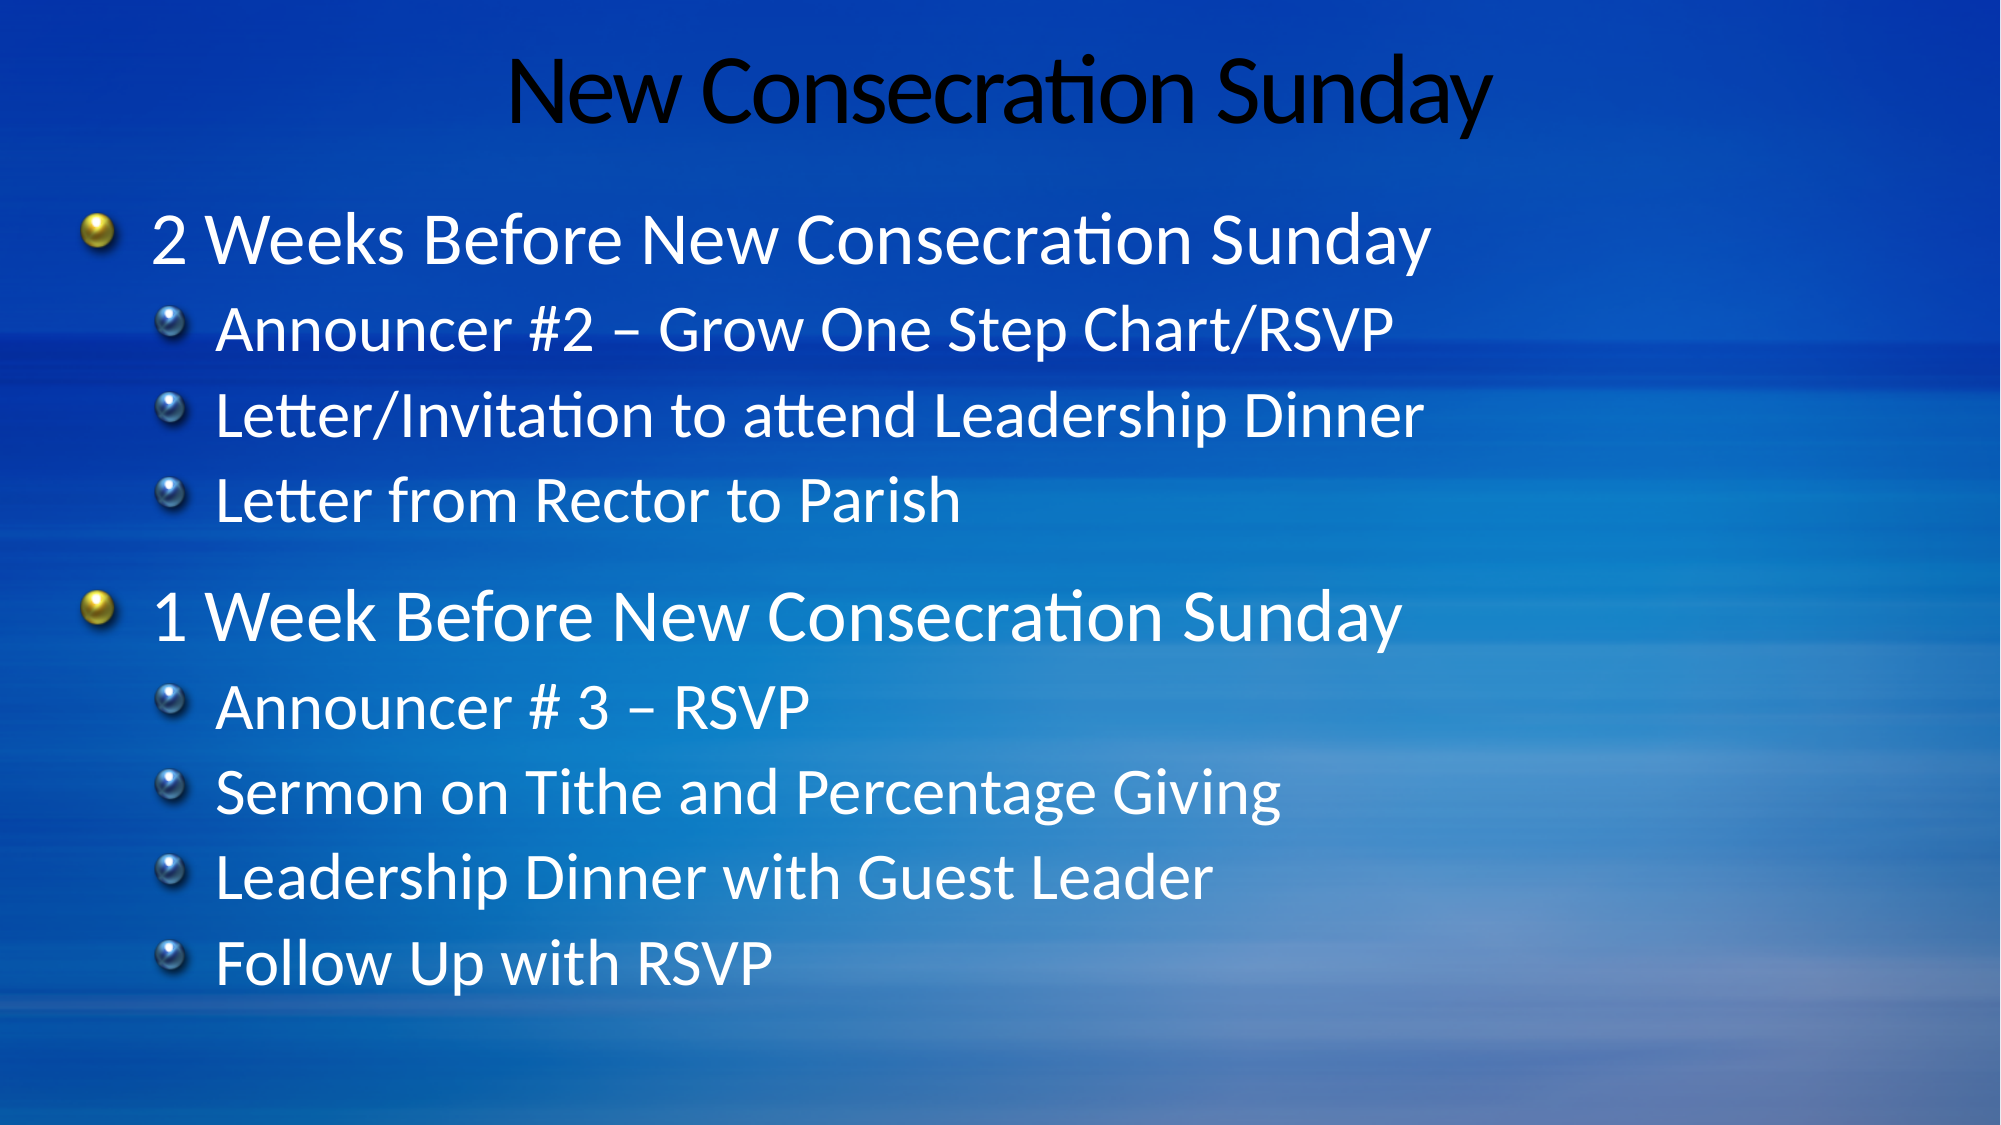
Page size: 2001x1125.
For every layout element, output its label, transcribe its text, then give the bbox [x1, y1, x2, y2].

picture [150, 473, 197, 521]
picture [150, 680, 197, 727]
list 2 Weeks Before New Consecration Sunday Announcer #2 – Grow One Step Chart/RSVP Letter/Invitation to attend Leadership Dinner Letter from Rector to Parish 1 Week Before New Consecration Sunday Announcer # 3 – RSVP Sermon on Tithe and Percentage Giving Leadership Dinner with Guest Leader Follow Up with RSVP [75, 200, 1688, 1125]
picture [150, 936, 197, 983]
picture [0, 0, 2001, 1125]
picture [150, 765, 197, 813]
picture [150, 388, 197, 436]
picture [150, 850, 197, 898]
title New Consecration Sunday [312, 37, 1688, 200]
picture [150, 302, 197, 350]
